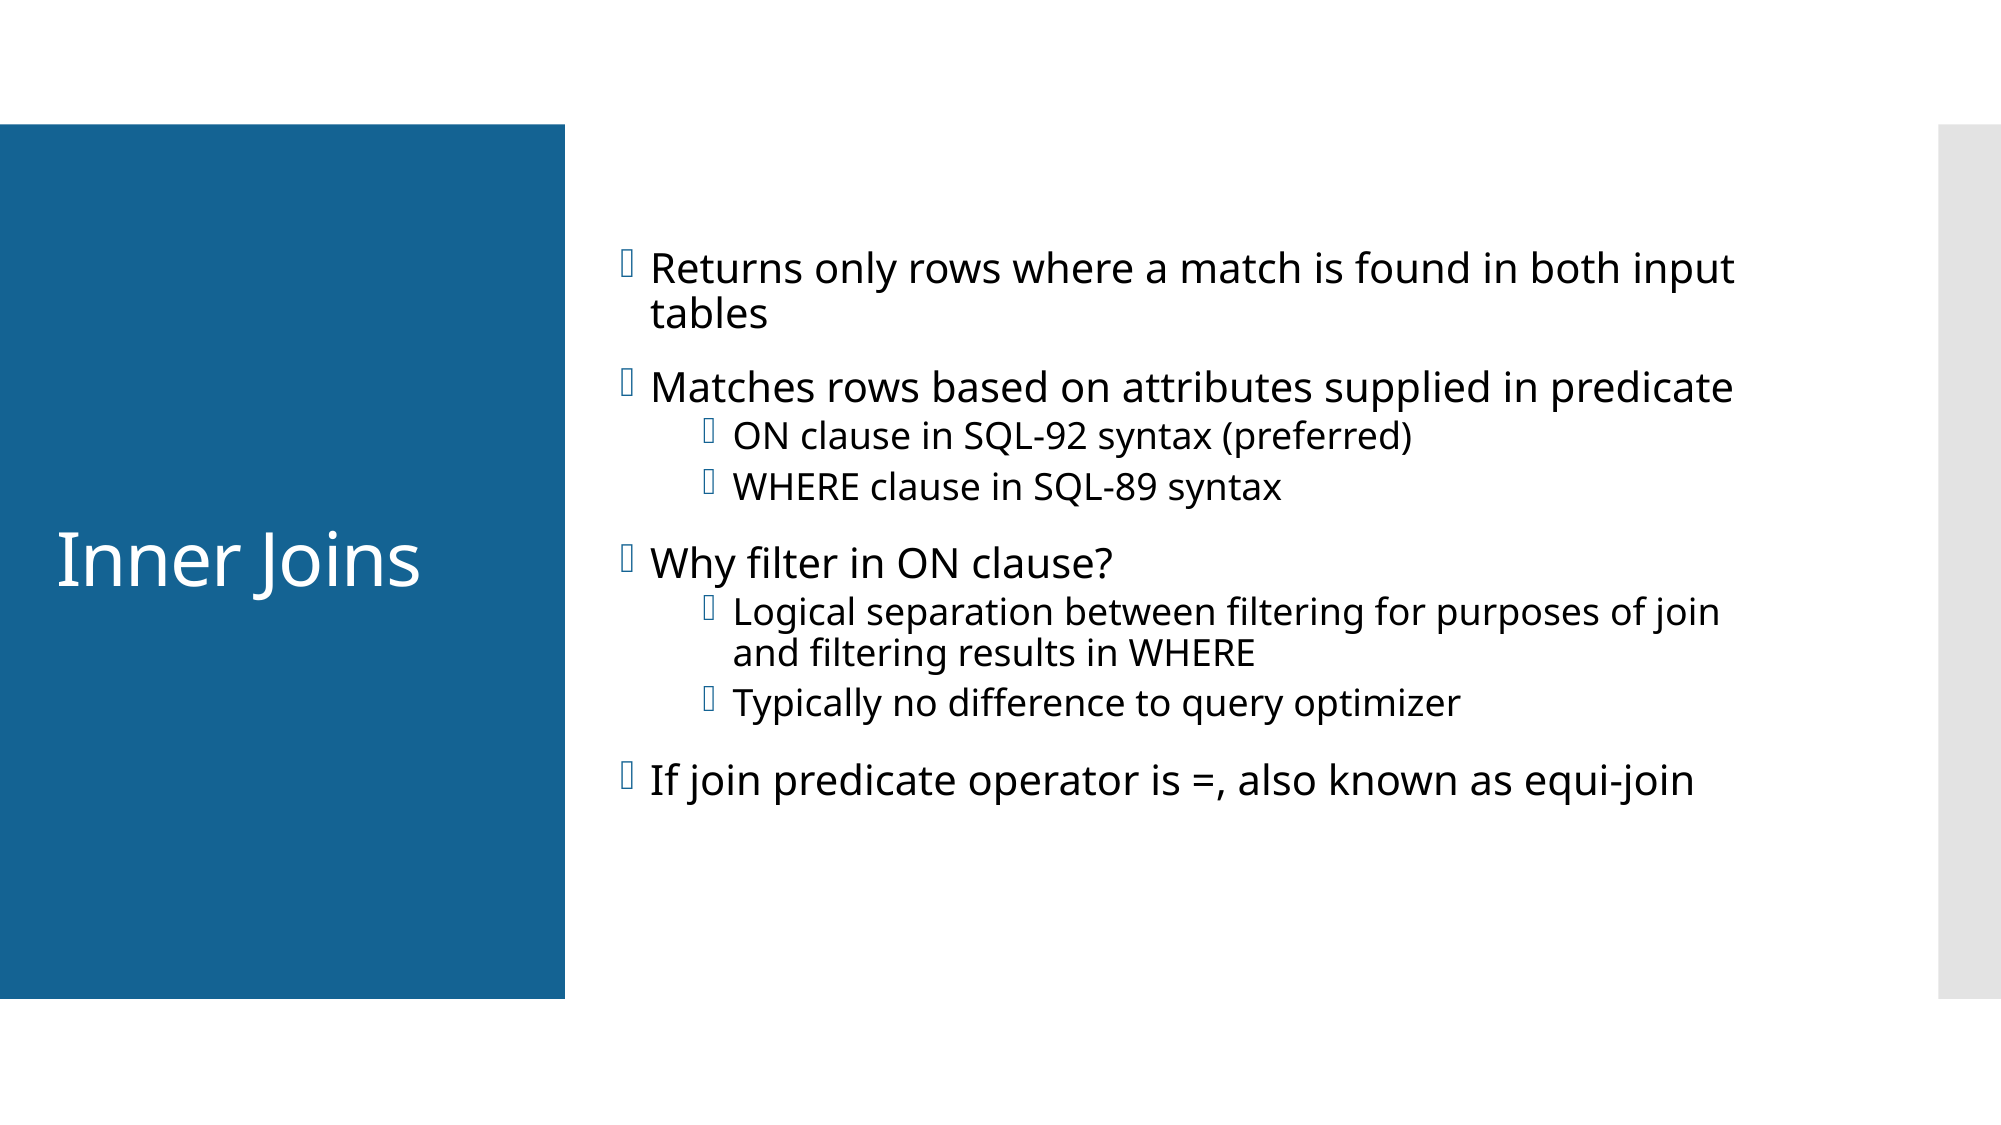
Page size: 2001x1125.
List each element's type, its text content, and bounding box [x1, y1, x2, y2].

title Inner Joins [41, 184, 525, 940]
list Returns only rows where a match is found in both input tables Matches rows based on attributes supplied in predicate ON clause in SQL-92 syntax (preferred) WHERE clause in SQL-89 syntax Why filter in ON clause? Logical separation between filtering for purposes of join and filtering results in WHERE Typically no difference to query optimizer If join predicate operator is =, also known as equi-join [605, 124, 1761, 1002]
